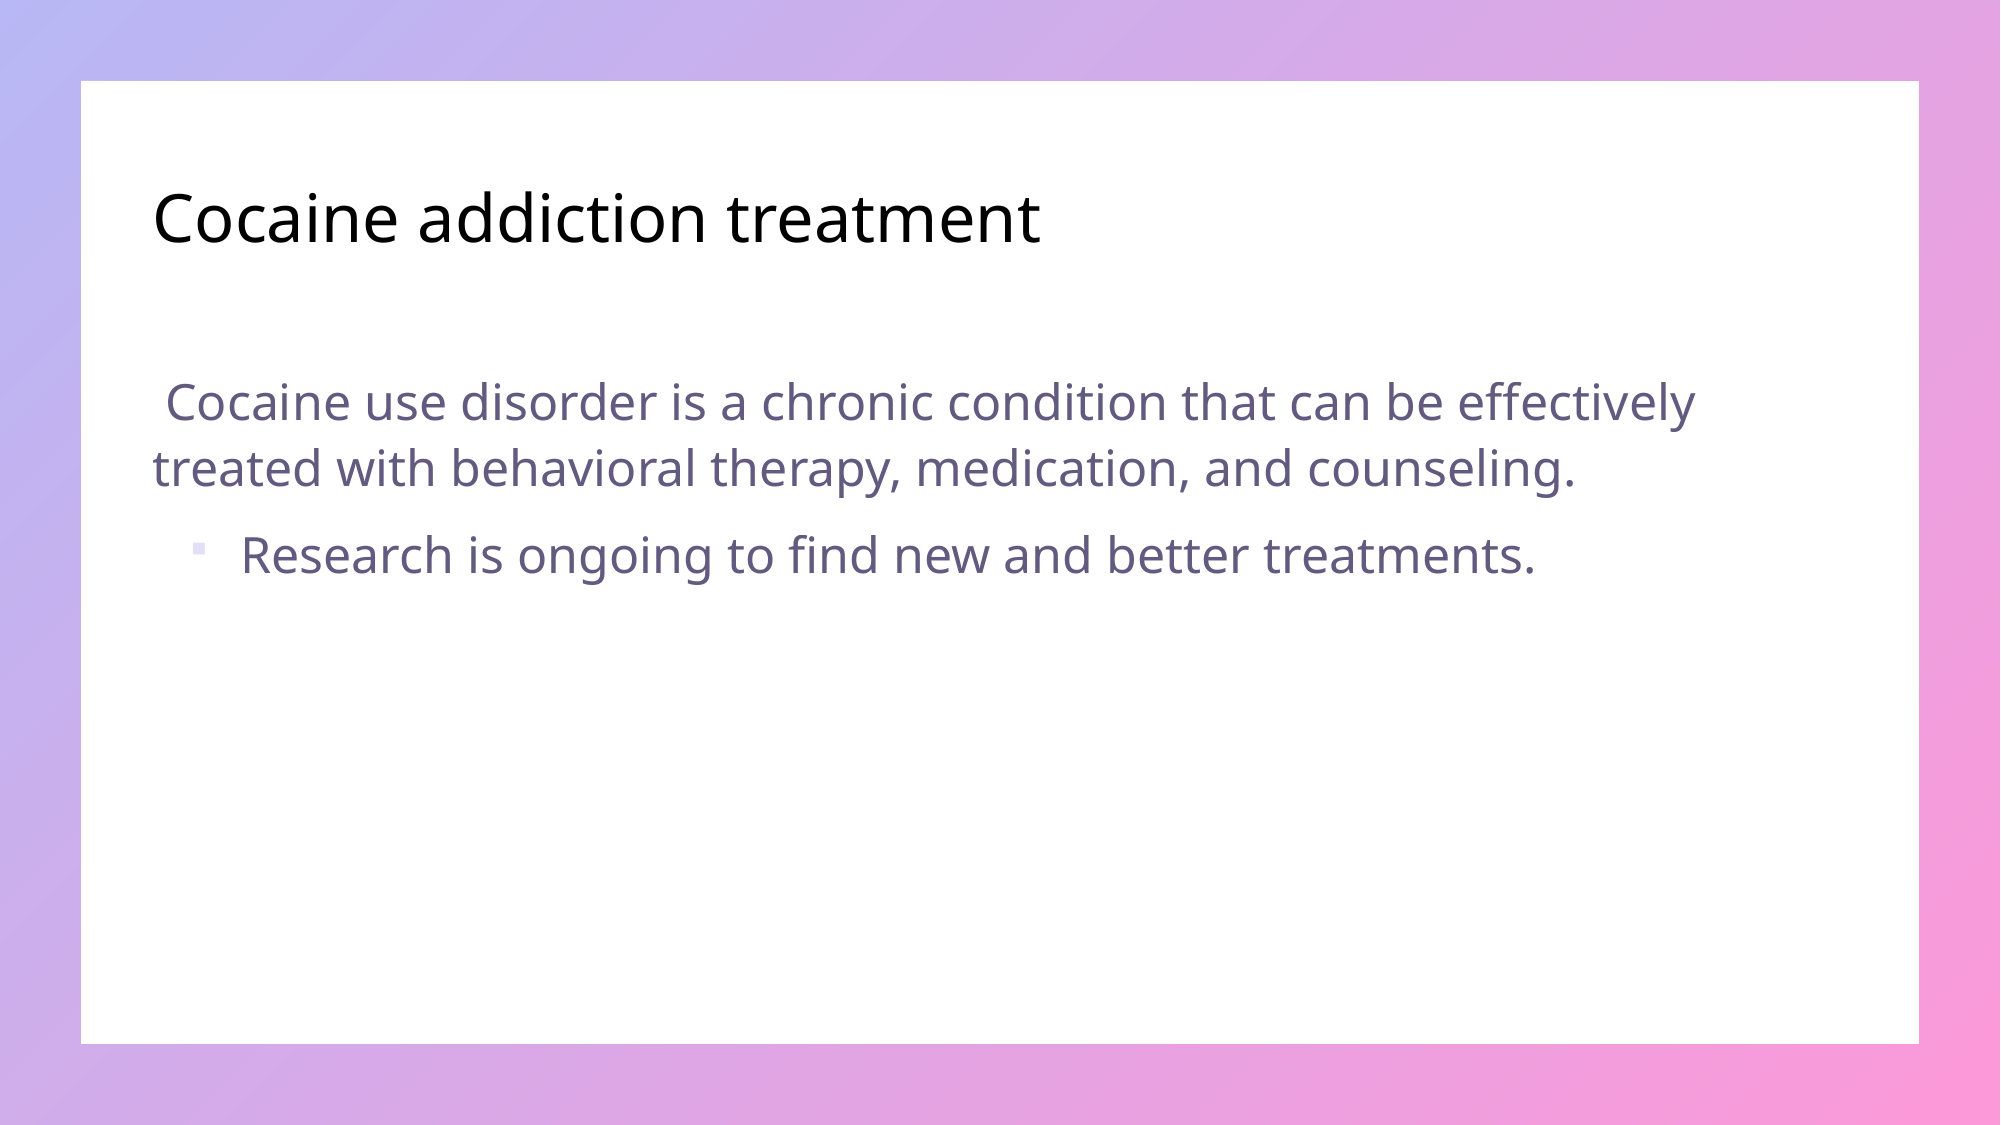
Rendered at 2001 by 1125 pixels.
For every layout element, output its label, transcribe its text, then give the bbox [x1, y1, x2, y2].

title Cocaine addiction treatment [137, 111, 1863, 330]
list Cocaine use disorder is a chronic condition that can be effectively treated with behavioral therapy, medication, and counseling. Research is ongoing to find new and better treatments. [137, 357, 1863, 1014]
